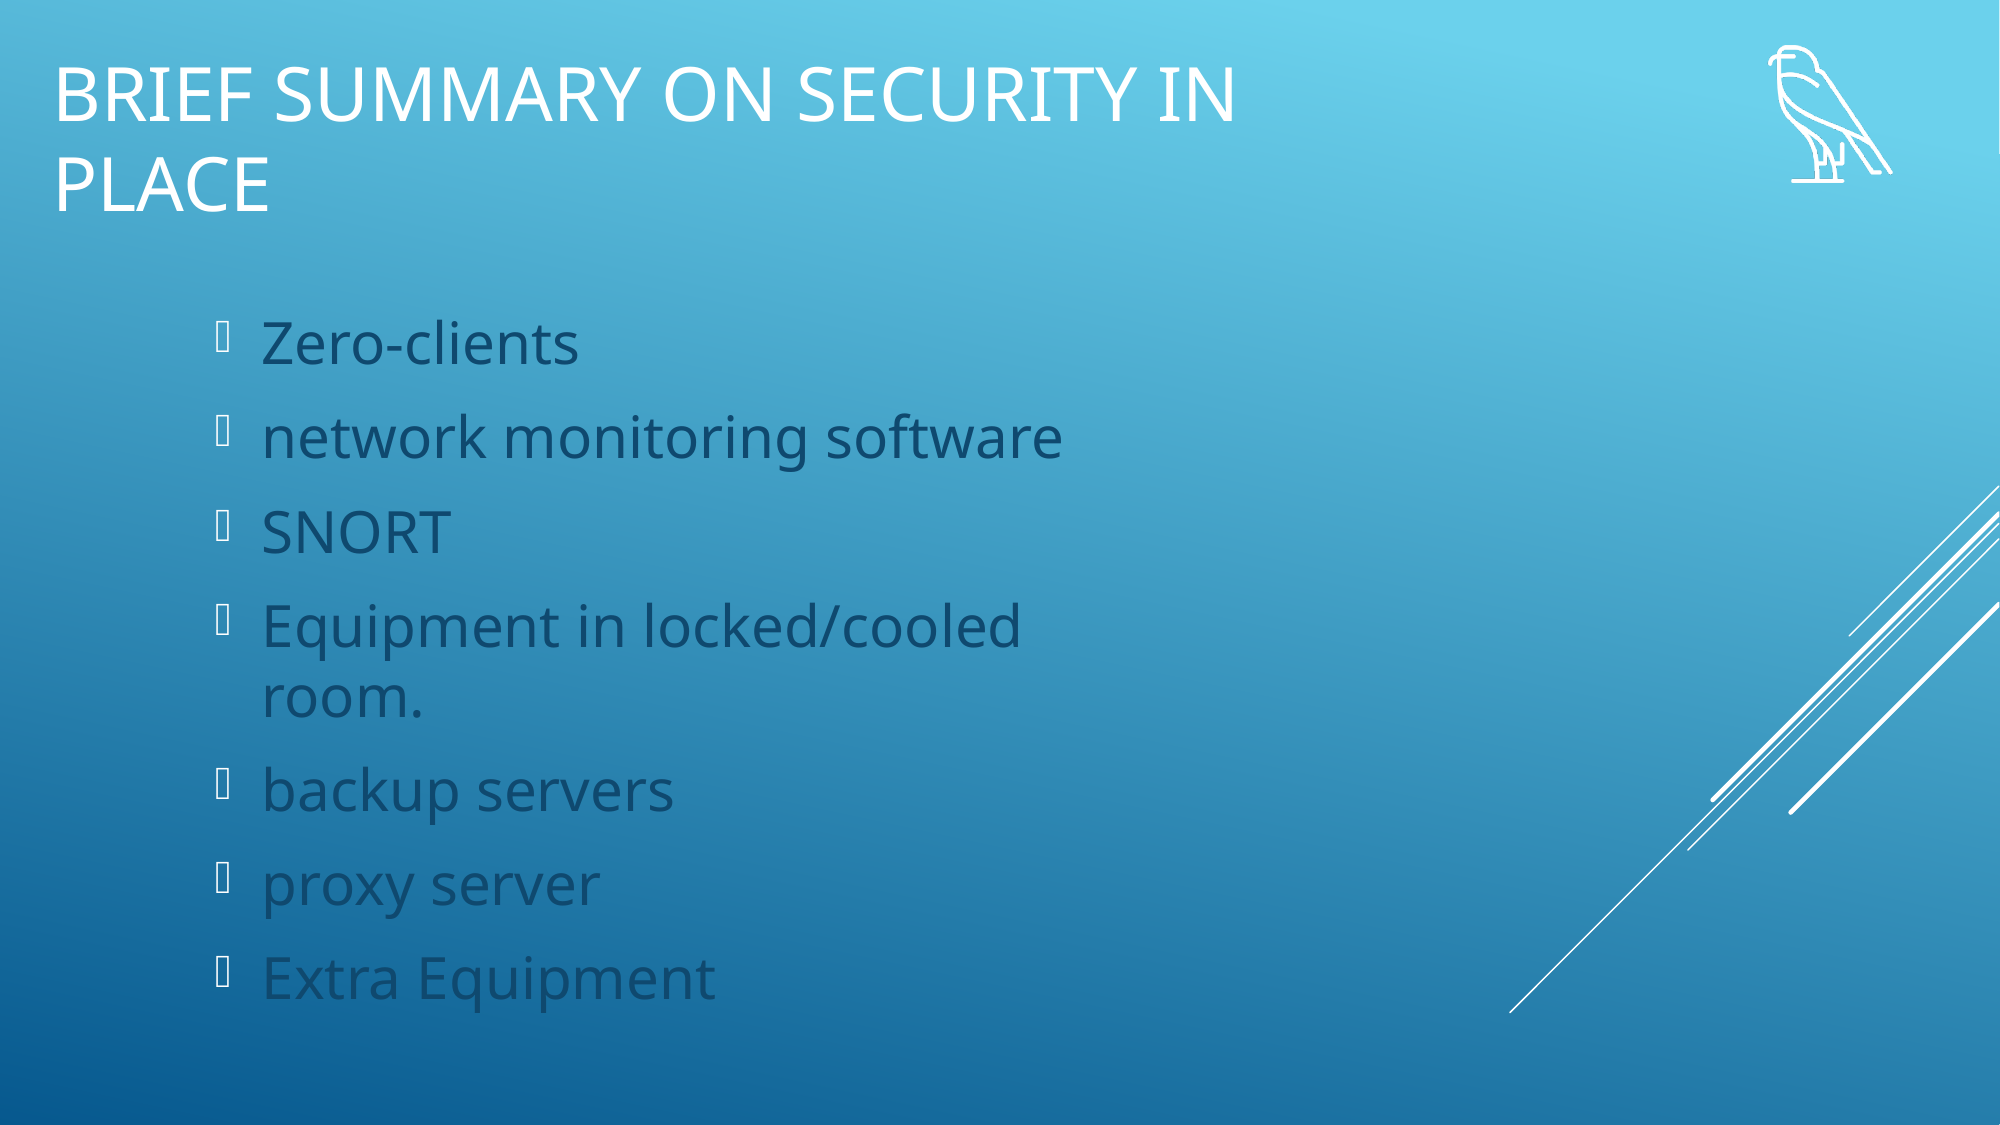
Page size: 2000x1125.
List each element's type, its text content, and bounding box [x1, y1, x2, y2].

picture [1761, 44, 1900, 183]
list Zero-clients network monitoring software SNORT Equipment in locked/cooled room. backup servers proxy server Extra Equipment [199, 362, 1088, 956]
title Brief Summary on Security In Place [37, 12, 1437, 260]
